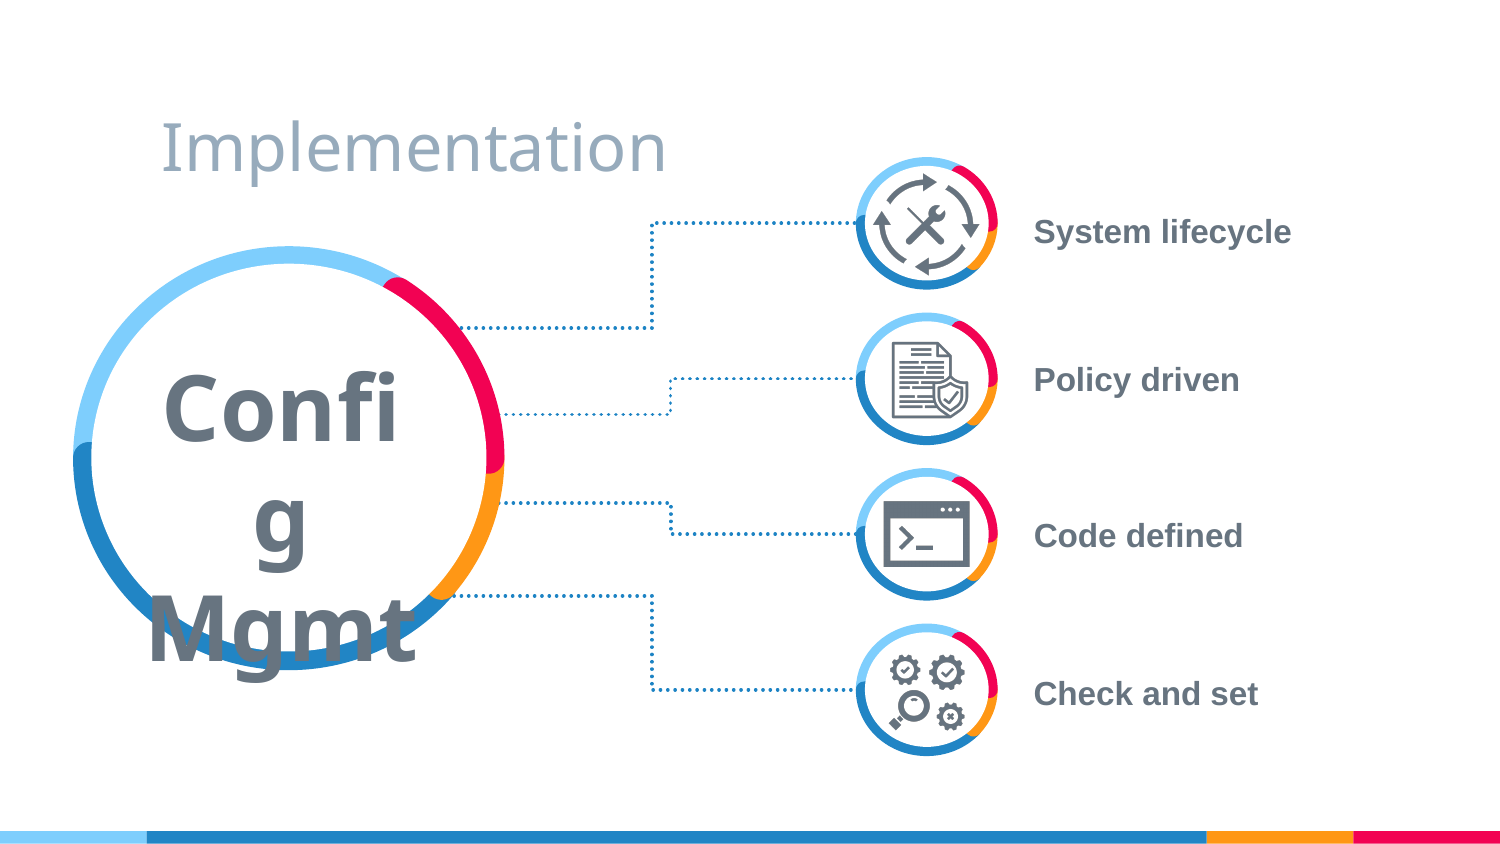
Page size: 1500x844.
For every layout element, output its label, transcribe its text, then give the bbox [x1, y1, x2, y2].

text_box Code defined [1026, 506, 1252, 561]
picture [868, 634, 985, 751]
text_box System lifecycle [1026, 202, 1301, 258]
text_box Config Mgmt [132, 662, 431, 688]
picture [871, 321, 990, 440]
text_box [500, 378, 855, 415]
text_box Policy driven [1026, 350, 1249, 406]
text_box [863, 631, 990, 748]
picture [836, 134, 1021, 318]
picture [875, 483, 978, 586]
text_box Check and set [1026, 664, 1267, 720]
title Implementation [146, 58, 1208, 200]
text_box [493, 595, 855, 690]
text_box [863, 476, 990, 593]
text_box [88, 261, 489, 655]
text_box [493, 223, 830, 329]
text_box [500, 503, 855, 535]
